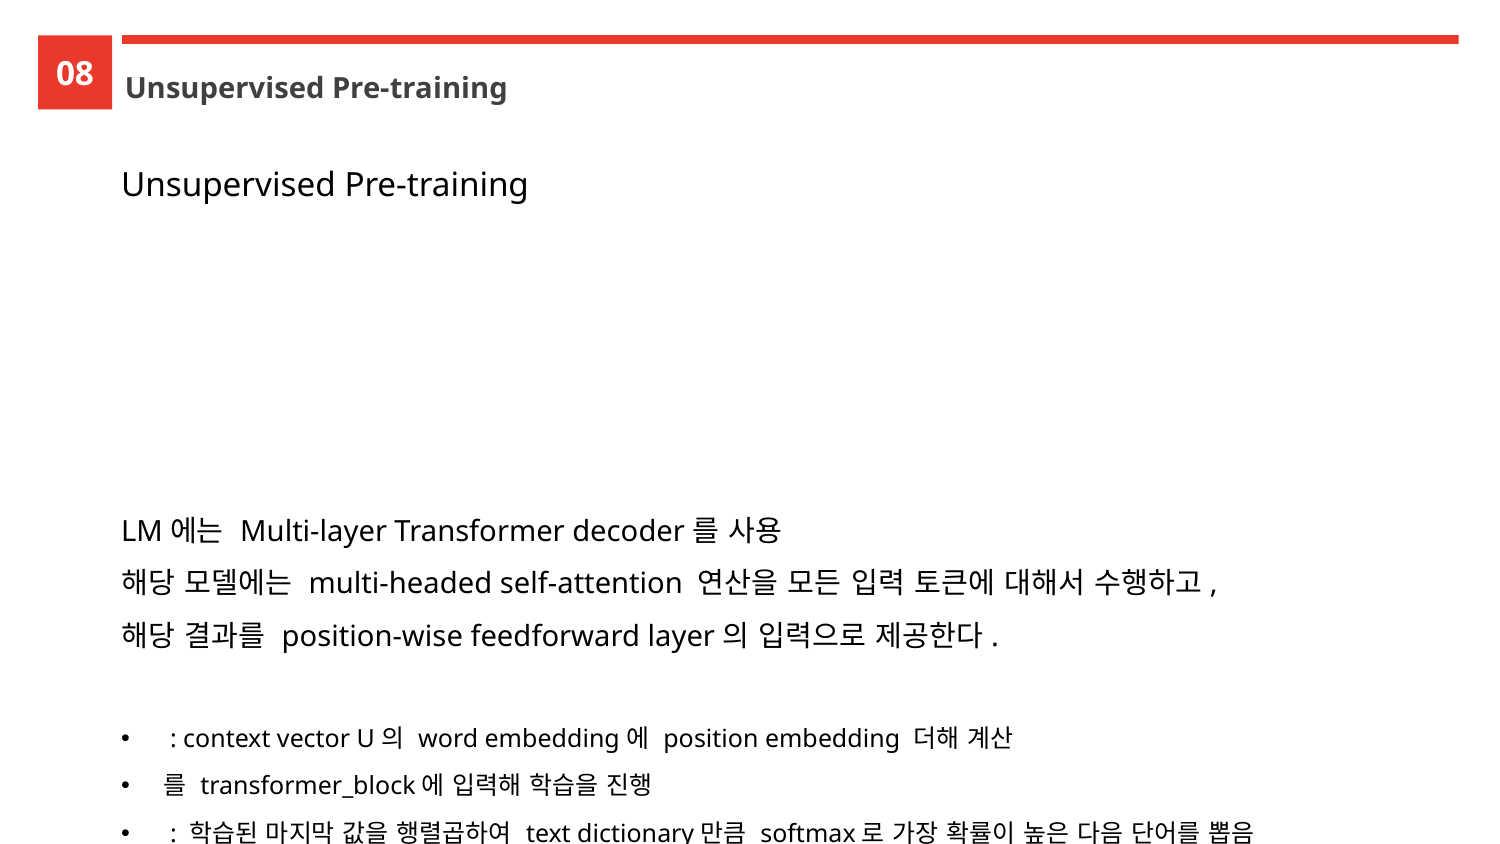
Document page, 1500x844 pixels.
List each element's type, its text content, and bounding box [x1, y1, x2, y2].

text_box Unsupervised Pre-training [110, 61, 691, 112]
text_box 08 [36, 33, 114, 111]
text_box [120, 33, 1461, 46]
